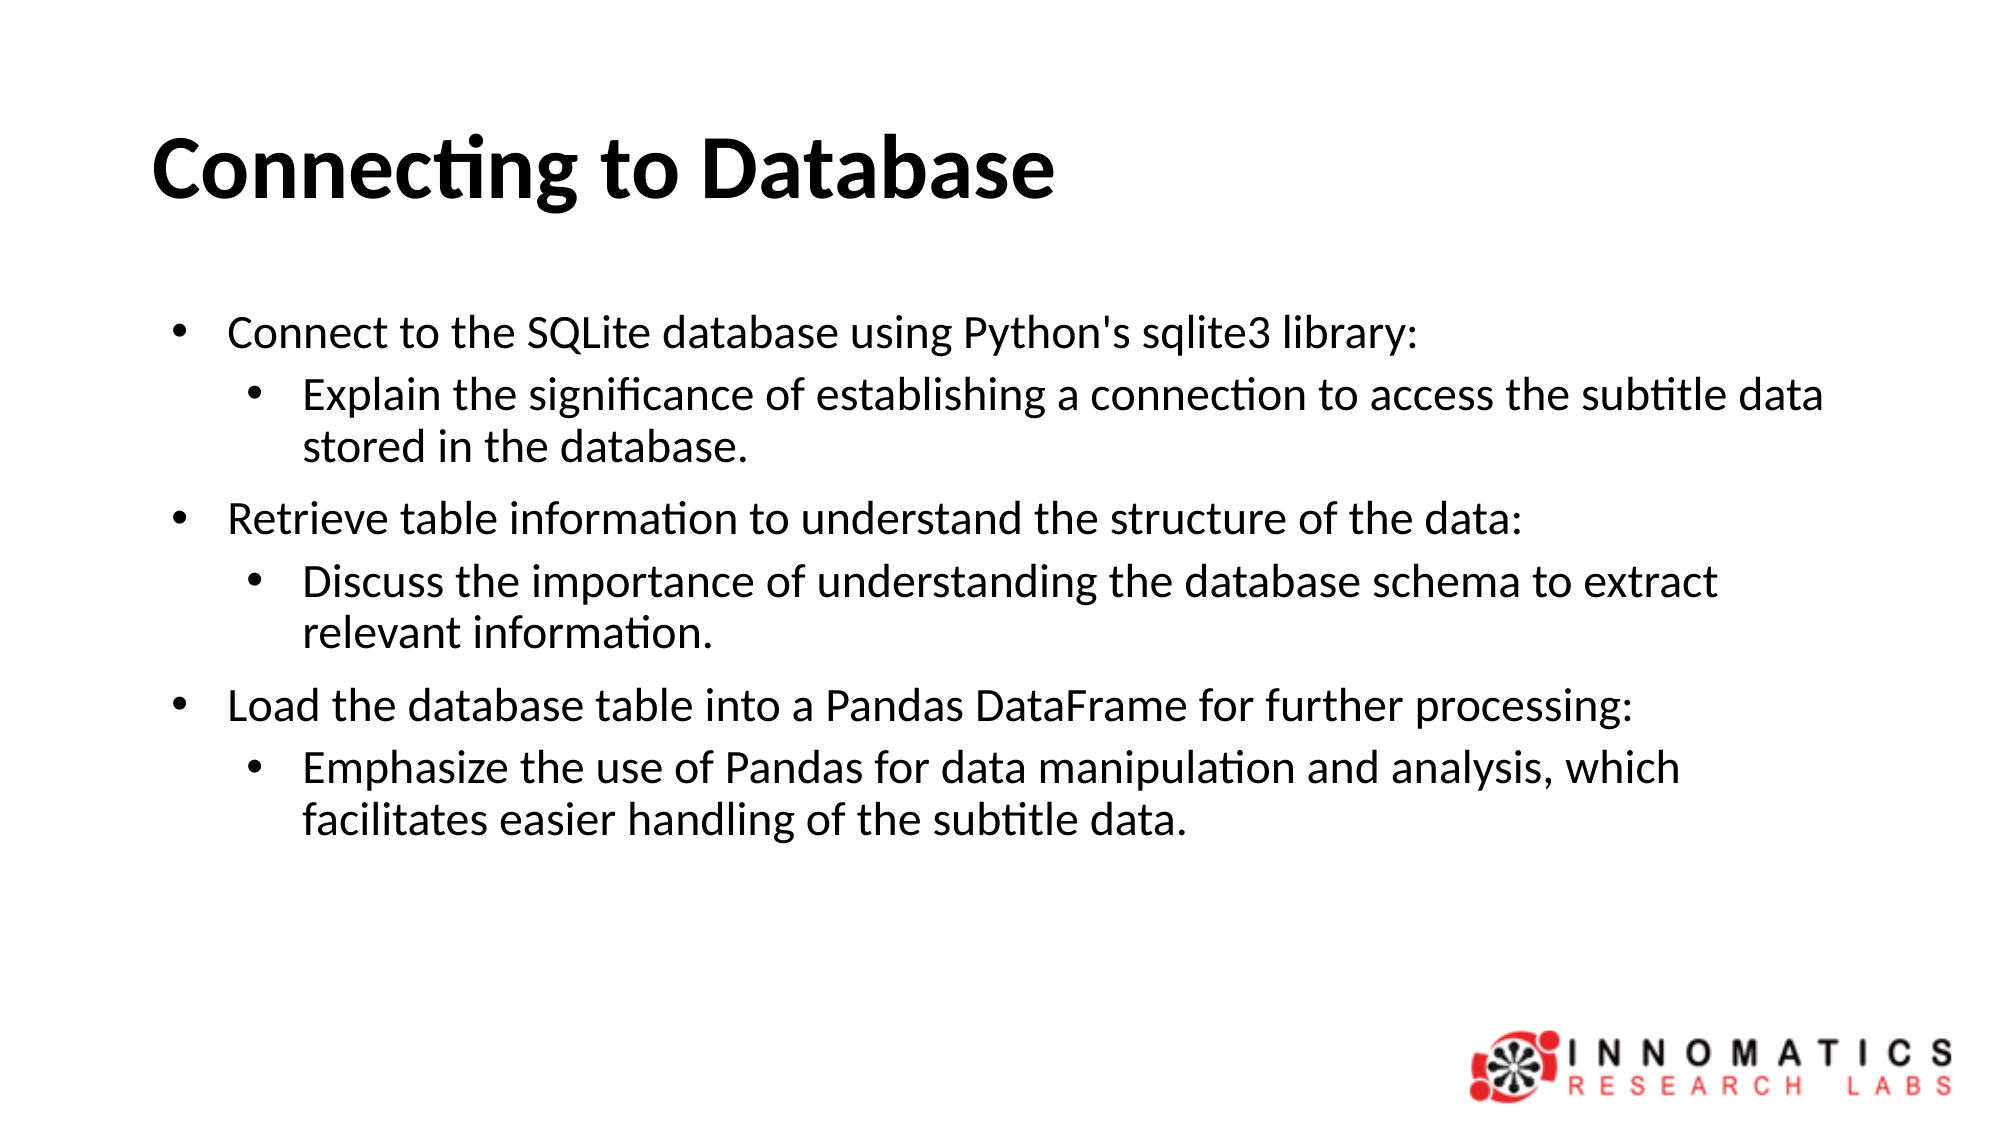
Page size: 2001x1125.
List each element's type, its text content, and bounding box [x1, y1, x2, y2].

list Connect to the SQLite database using Python's sqlite3 library: Explain the significance of establishing a connection to access the subtitle data stored in the database. Retrieve table information to understand the structure of the data: Discuss the importance of understanding the database schema to extract relevant information. Load the database table into a Pandas DataFrame for further processing: Emphasize the use of Pandas for data manipulation and analysis, which facilitates easier handling of the subtitle data. [137, 299, 1856, 1014]
title Connecting to Database [137, 59, 1863, 278]
picture [1445, 1014, 1975, 1125]
